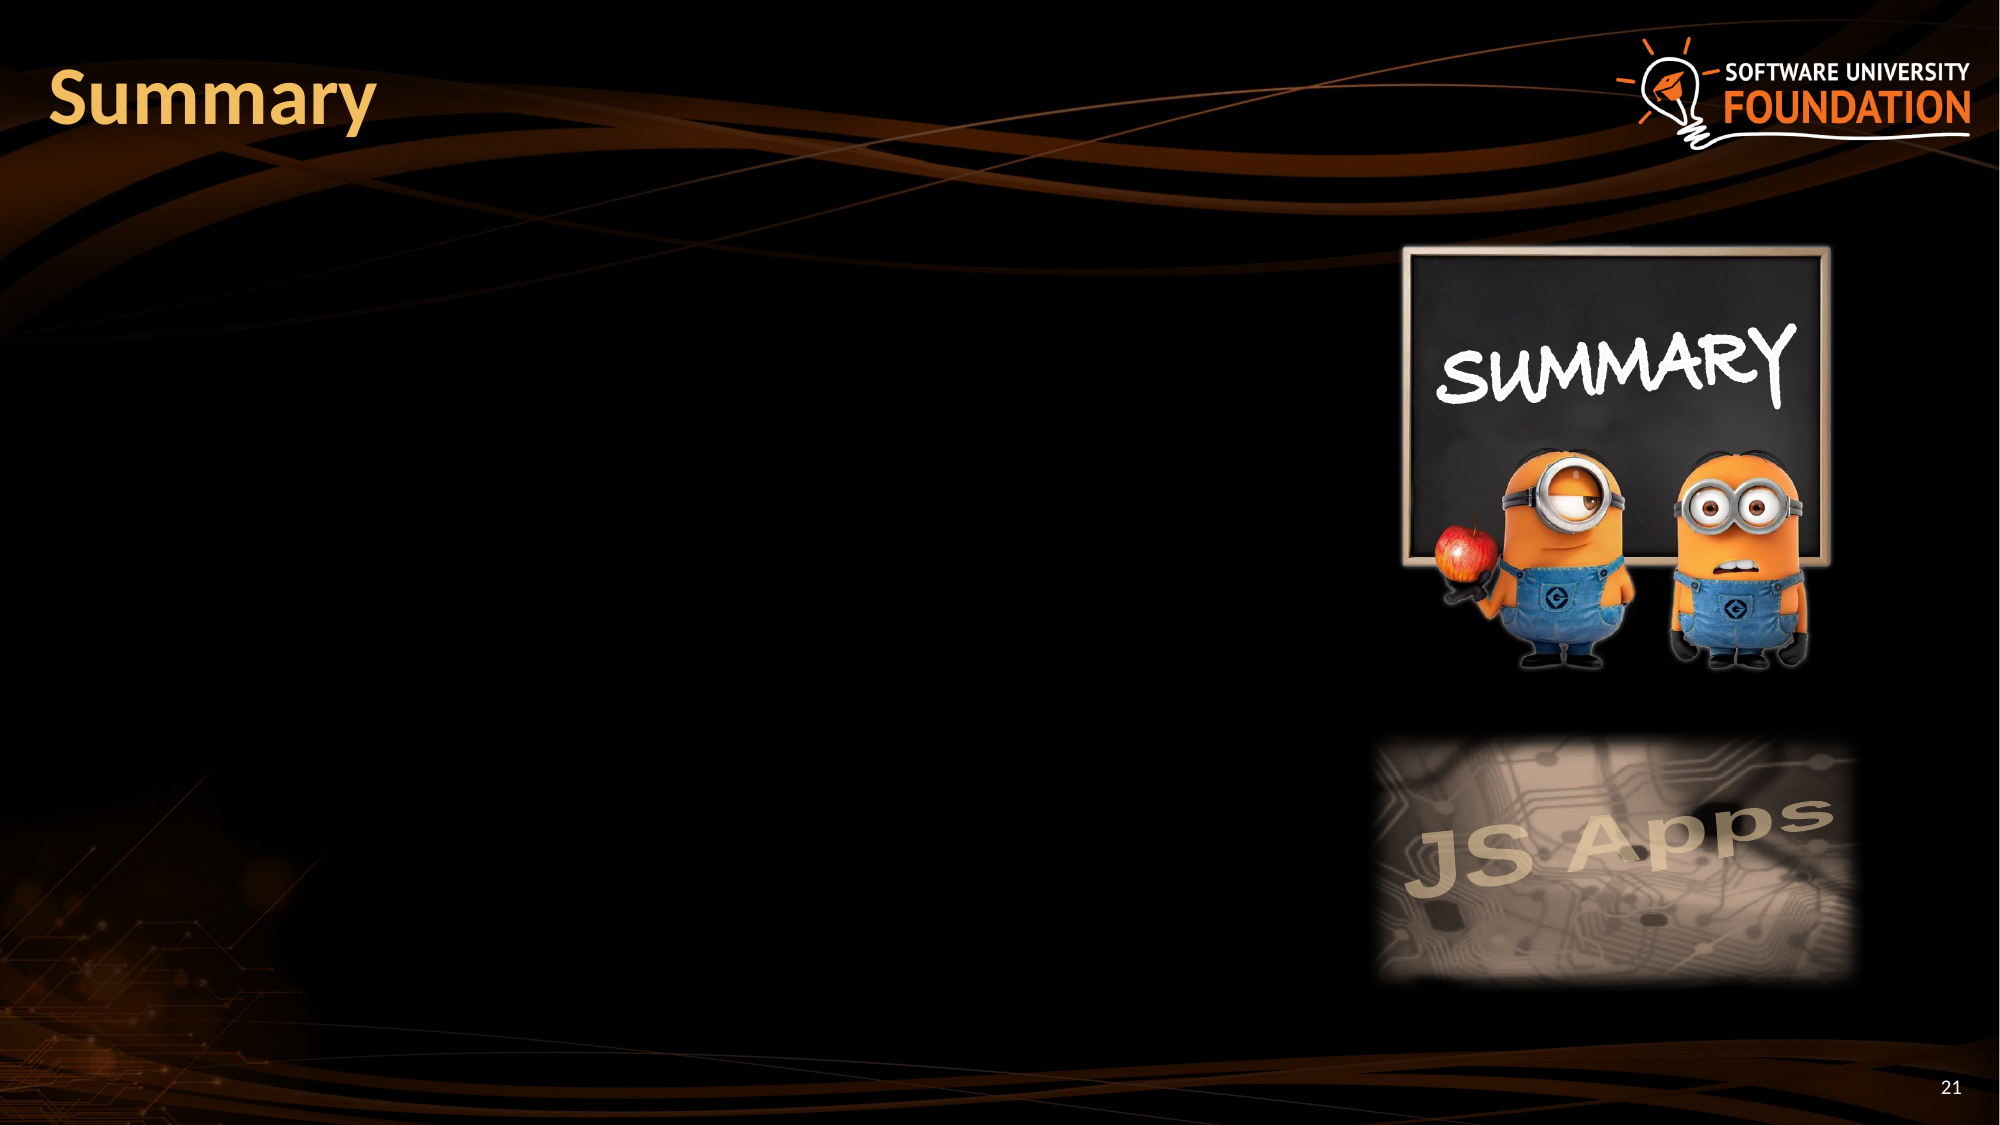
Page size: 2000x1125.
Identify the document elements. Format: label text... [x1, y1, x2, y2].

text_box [1363, 727, 1869, 995]
title Summary [30, 6, 1602, 189]
slide_number 21 [1897, 1070, 1968, 1103]
picture [0, 0, 2000, 1125]
